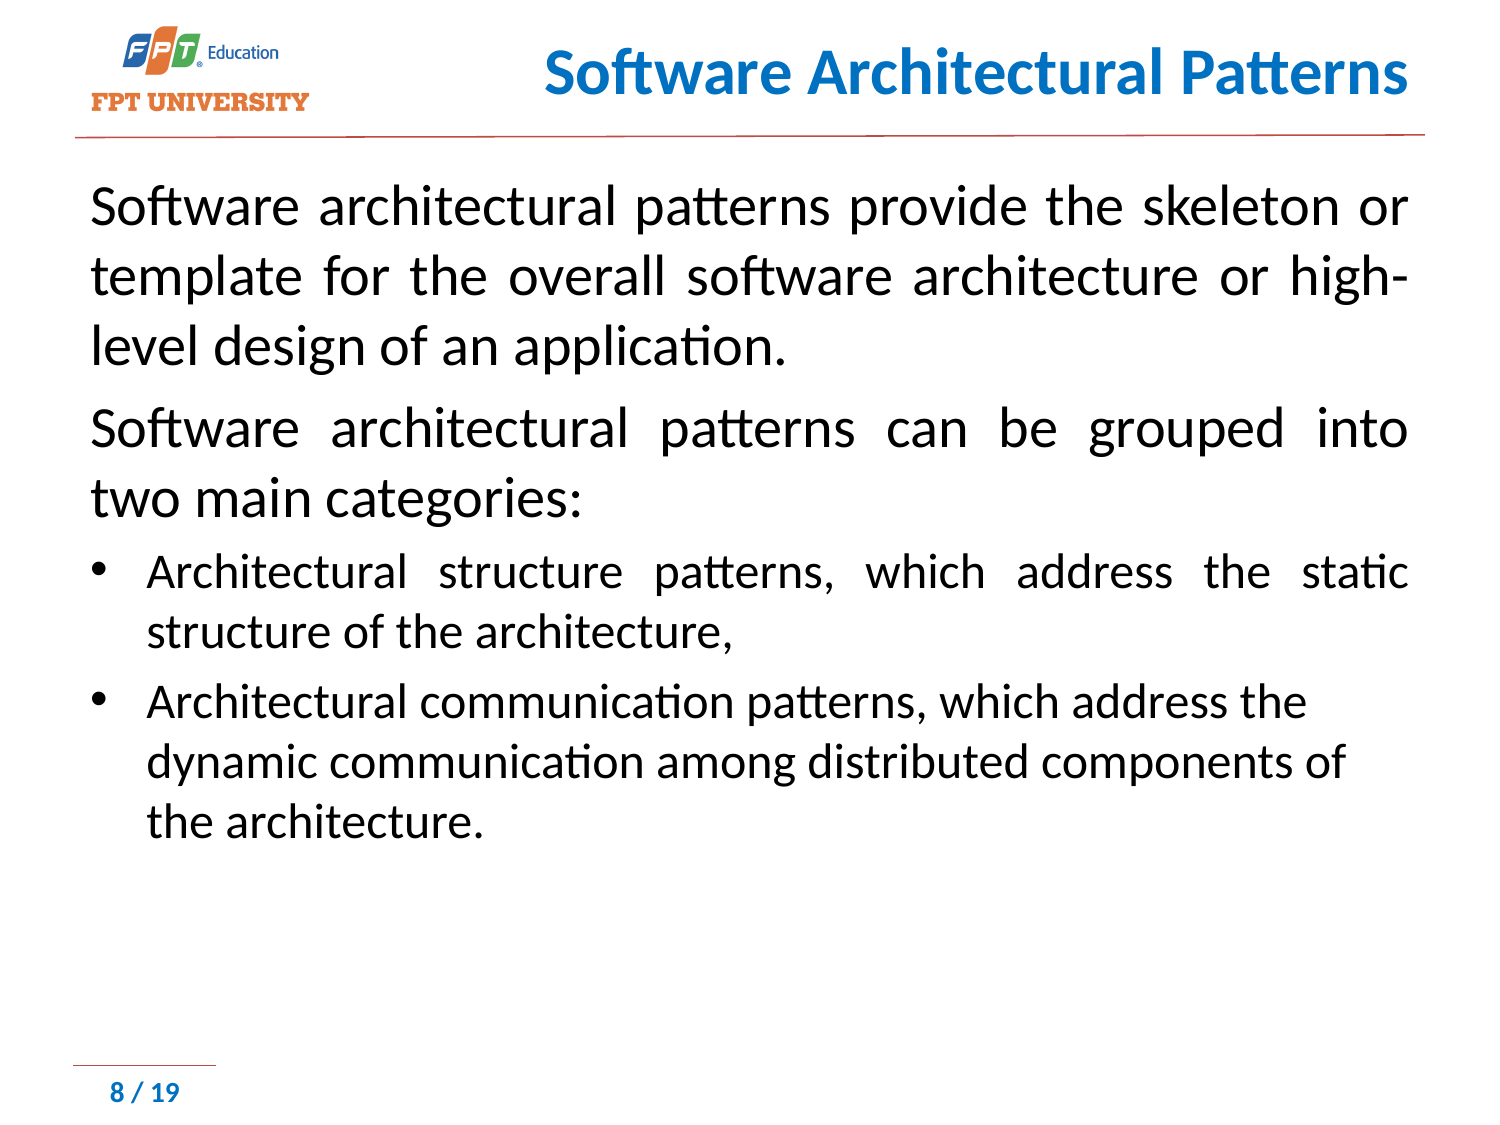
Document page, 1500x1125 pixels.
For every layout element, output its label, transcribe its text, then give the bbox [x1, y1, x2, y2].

title Software Architectural Patterns [315, 0, 1425, 135]
list Software architectural patterns provide the skeleton or template for the overall software architecture or high-level design of an application. Software architectural patterns can be grouped into two main categories: Architectural structure patterns, which address the static structure of the architecture, Architectural communication patterns, which address the dynamic communication among distributed components of the architecture. [75, 160, 1425, 1071]
picture [77, 2, 315, 133]
